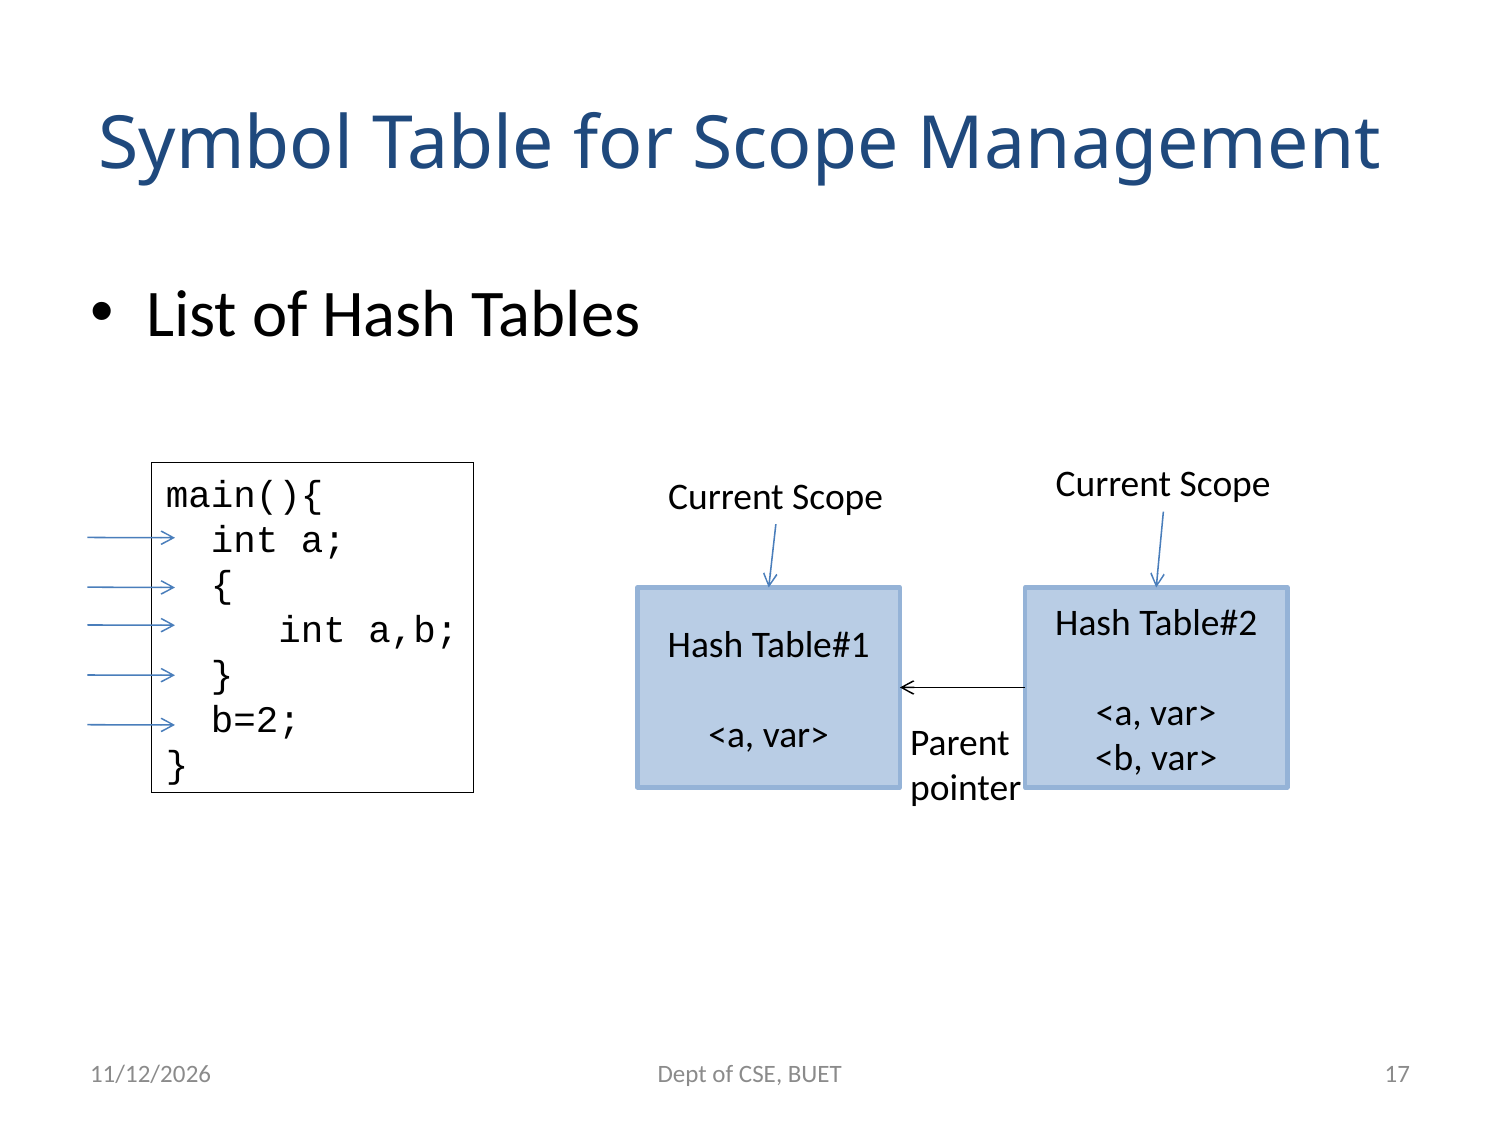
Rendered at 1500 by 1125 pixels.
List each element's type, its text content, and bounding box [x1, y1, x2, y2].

text_box Current Scope [653, 464, 899, 525]
text_box Hash Table#2 <a, var> <b, var> [1023, 585, 1290, 790]
list List of Hash Tables [75, 262, 1425, 1005]
text_box Hash Table#1 <a, var> [635, 585, 902, 790]
footer Dept of CSE, BUET [512, 1042, 988, 1103]
slide_number 17 [1074, 1042, 1425, 1103]
text_box main(){ int a; { int a,b; } b=2; } [151, 462, 474, 793]
text_box Parent pointer [895, 710, 1037, 861]
title Symbol Table for Scope Management [75, 45, 1425, 233]
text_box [1122, 546, 1198, 554]
text_box Current Scope [1040, 451, 1286, 512]
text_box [740, 552, 804, 561]
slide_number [75, 1042, 425, 1103]
